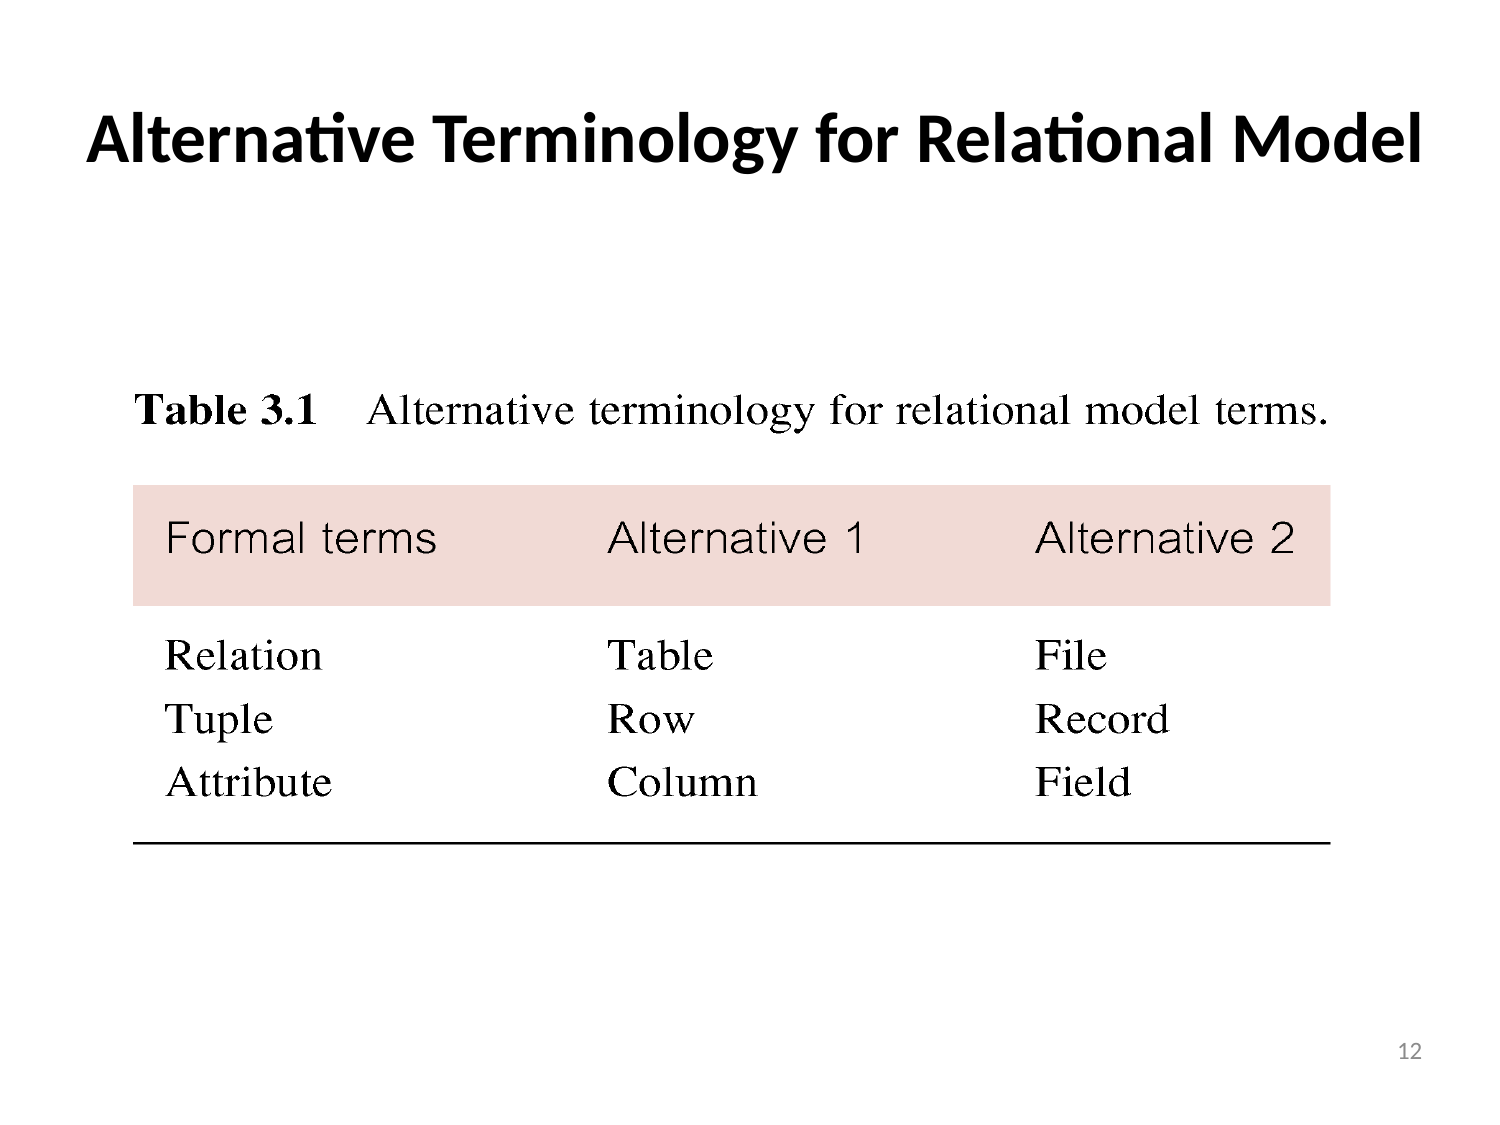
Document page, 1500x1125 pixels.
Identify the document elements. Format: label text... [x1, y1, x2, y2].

text_box [0, 275, 1268, 950]
text_box Alternative Terminology for Relational Model [62, 43, 1450, 225]
picture [112, 374, 1351, 863]
text_box 10 [1125, 1012, 1438, 1088]
